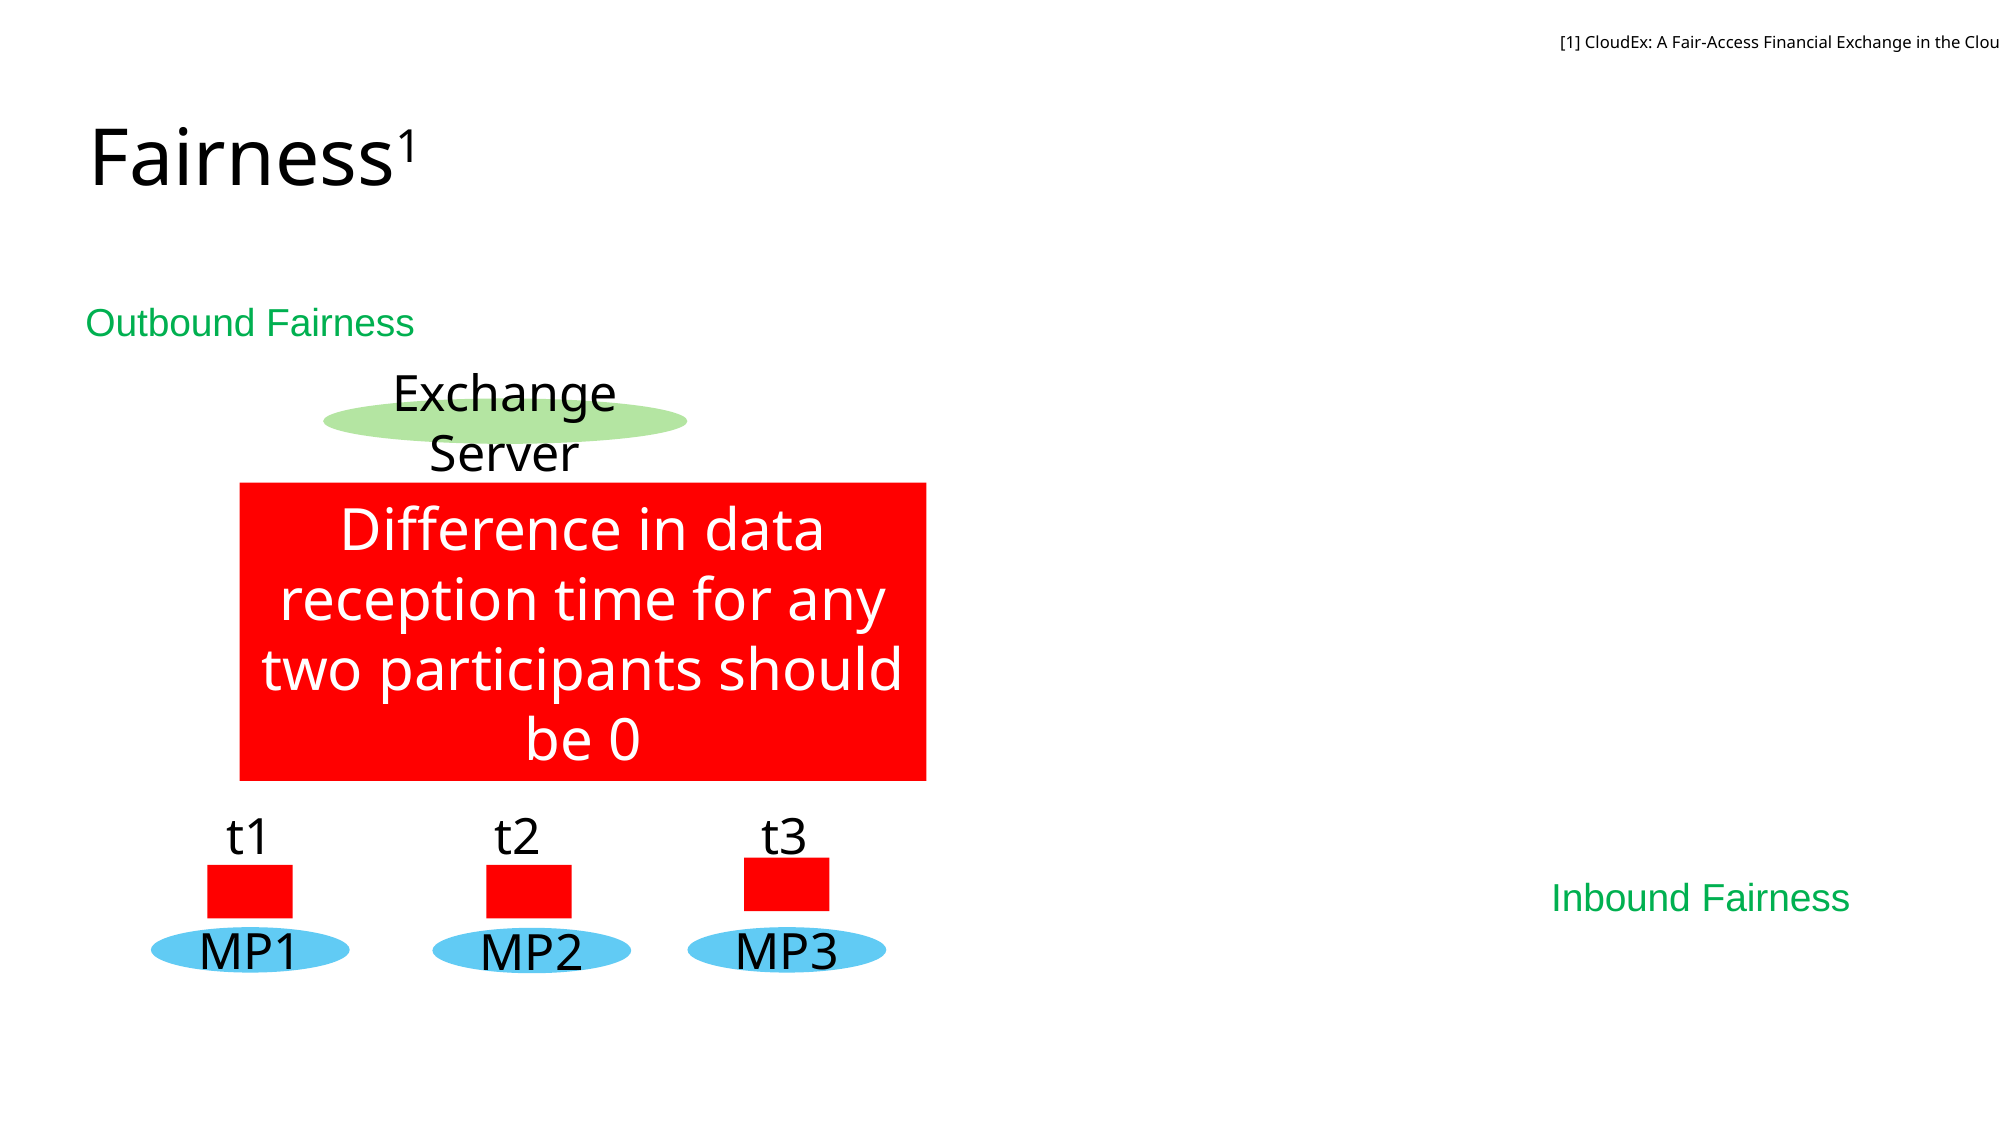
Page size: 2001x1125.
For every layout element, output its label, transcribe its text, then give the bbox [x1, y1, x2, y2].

title Fairness1 [68, 97, 1932, 223]
text_box Outbound Fairness [70, 290, 430, 352]
text_box t2 [479, 796, 556, 872]
text_box MP3 [685, 925, 888, 975]
text_box MP2 [430, 926, 633, 975]
text_box [1] CloudEx: A Fair-Access Financial Exchange in the Cloud [1545, 24, 2000, 59]
text_box Difference in data reception time for any two participants should be 0 [238, 481, 928, 783]
text_box MP1 [149, 925, 352, 975]
text_box Exchange Server [321, 396, 690, 446]
text_box [743, 856, 831, 913]
text_box [206, 863, 294, 920]
text_box t3 [746, 796, 823, 872]
text_box t1 [212, 796, 289, 872]
text_box Inbound Fairness [1536, 864, 1866, 927]
text_box [485, 863, 573, 920]
